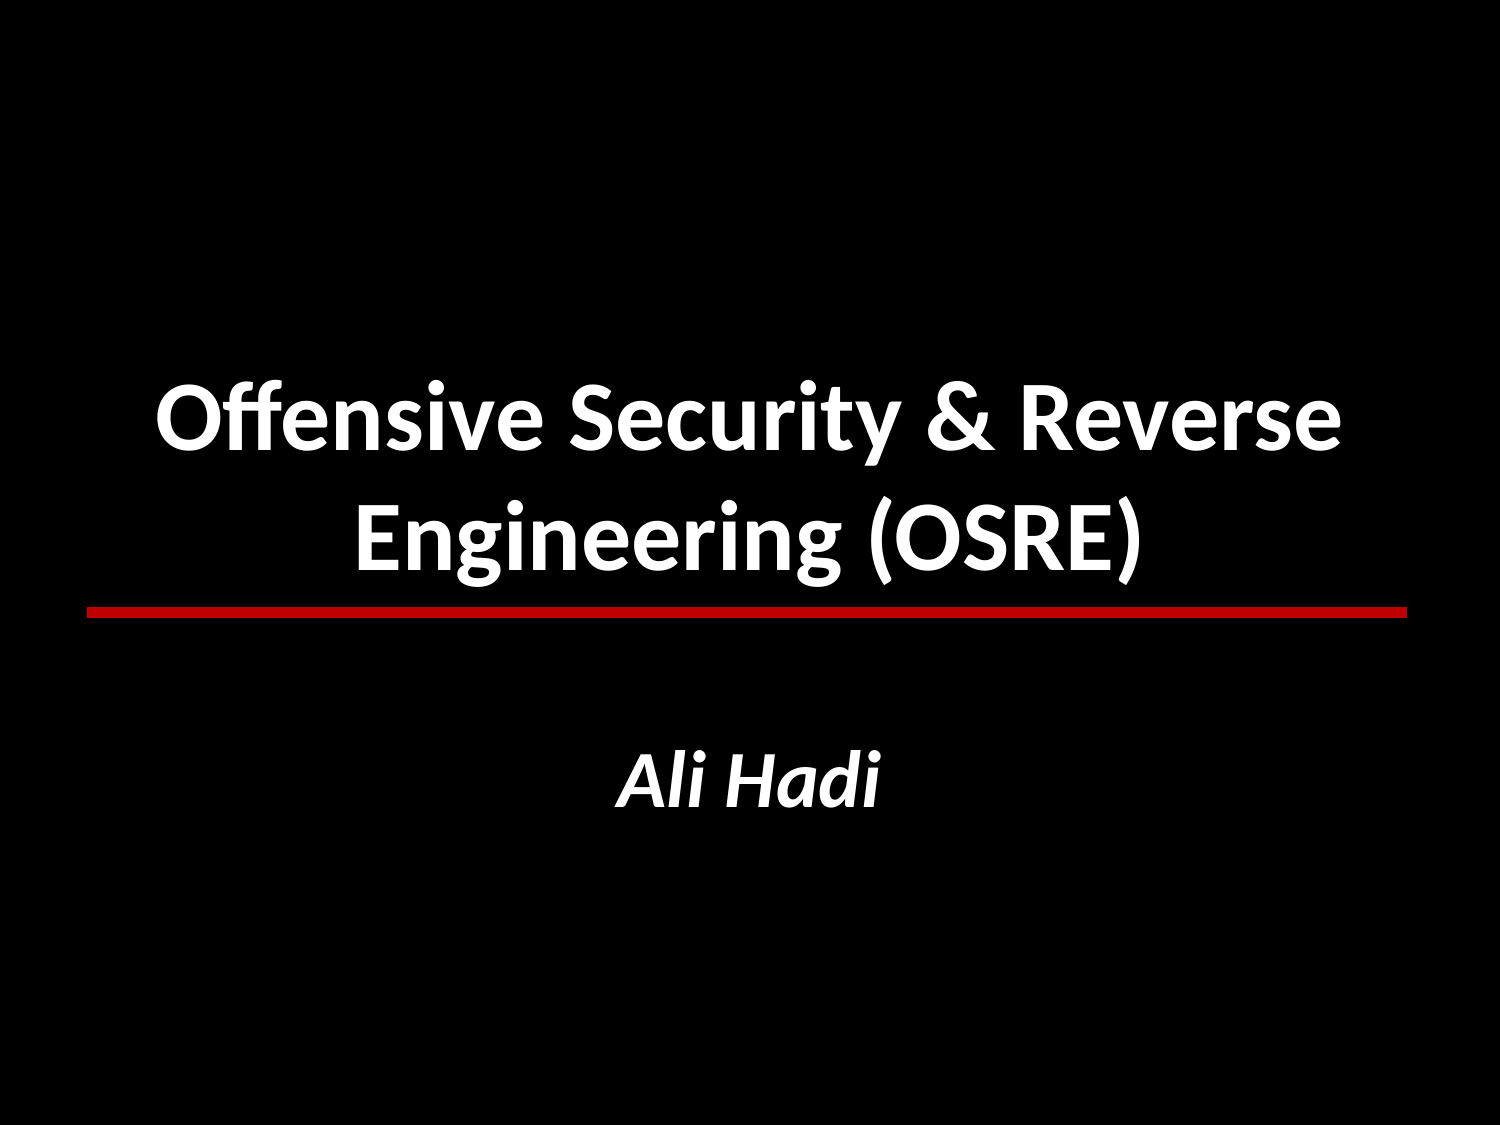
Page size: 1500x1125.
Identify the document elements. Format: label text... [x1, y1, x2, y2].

subtitle Ali Hadi [225, 637, 1275, 963]
title Offensive Security & Reverse Engineering (OSRE) [112, 349, 1388, 591]
